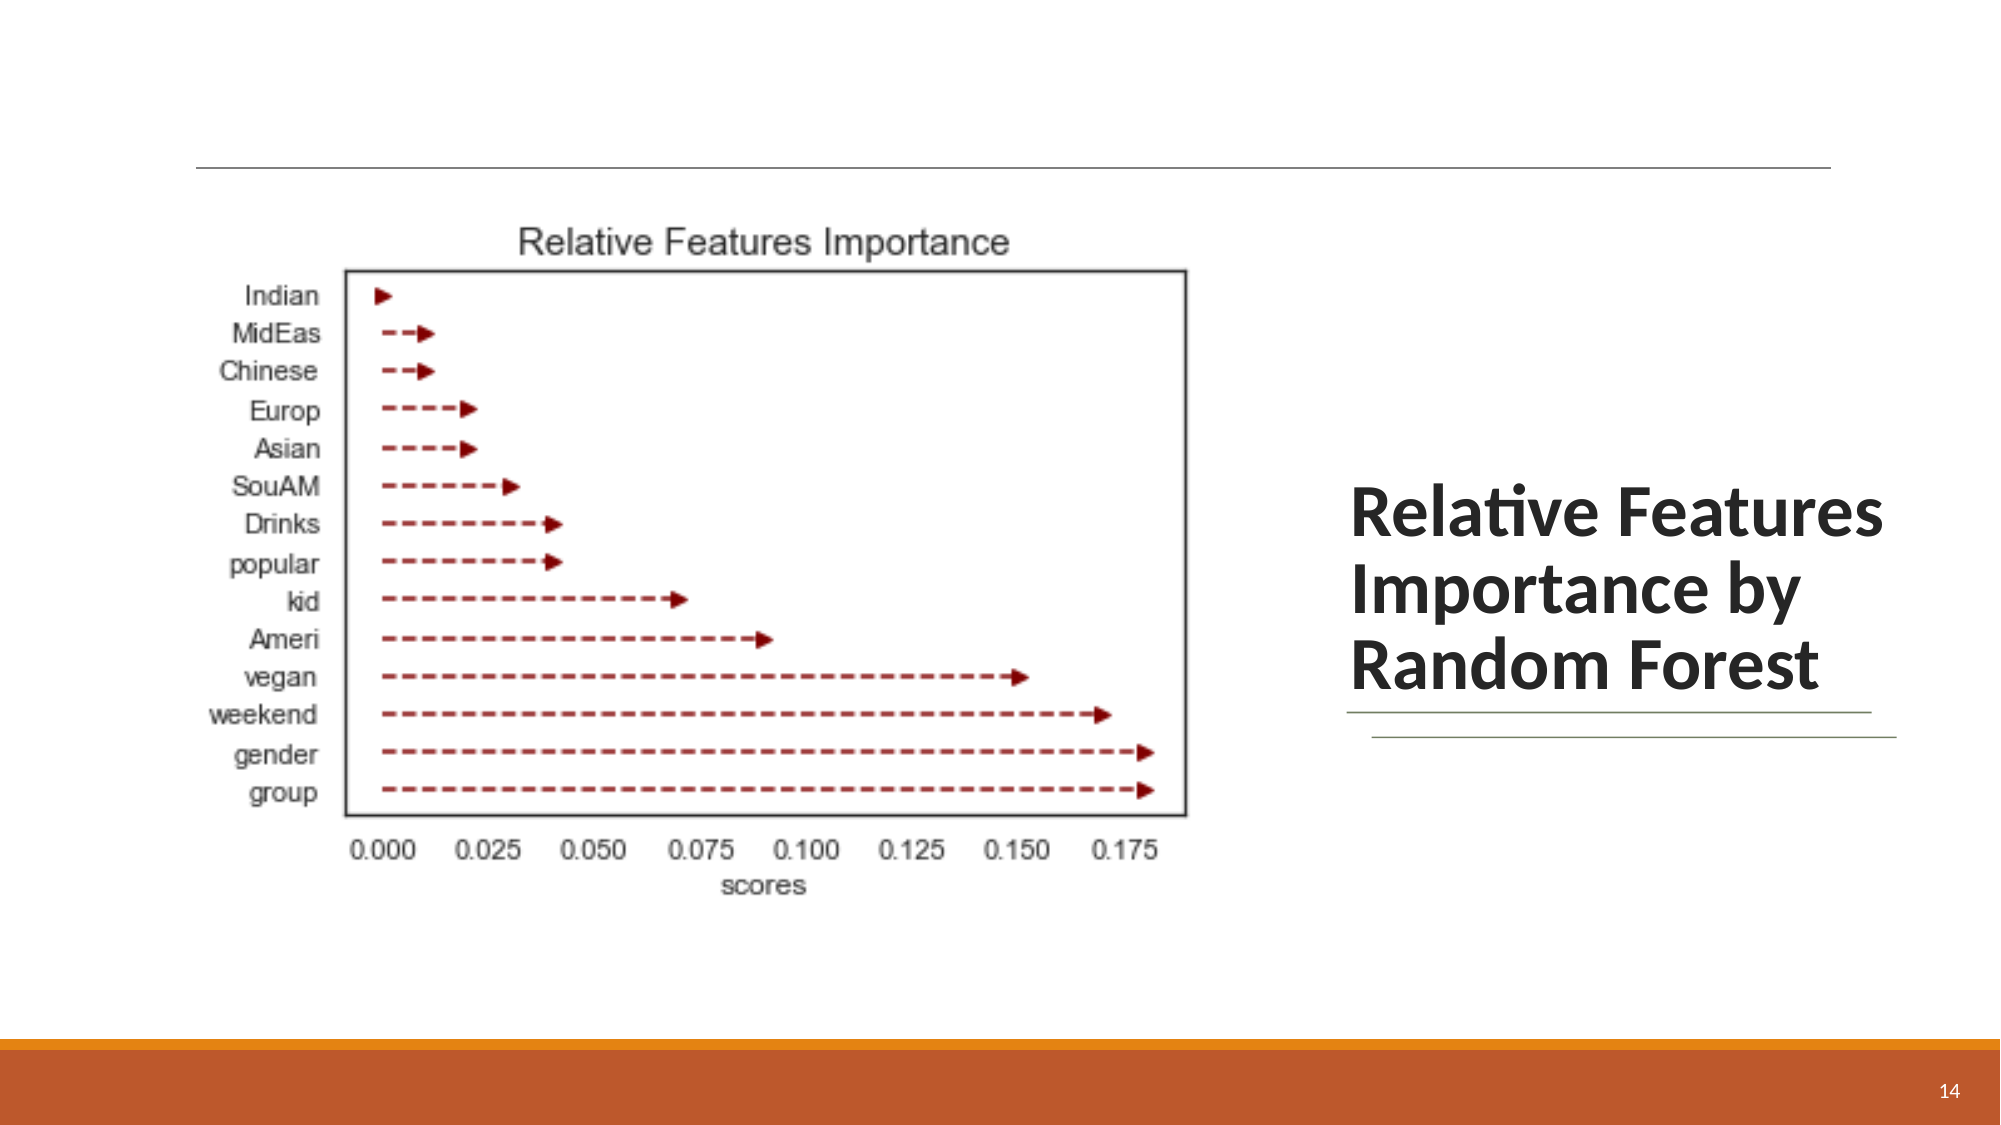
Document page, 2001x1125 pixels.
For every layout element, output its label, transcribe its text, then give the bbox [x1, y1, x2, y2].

picture [179, 188, 1278, 963]
title Relative Features Importance by Random Forest [1335, 104, 1962, 713]
slide_number ‹#› [1760, 1059, 1976, 1120]
